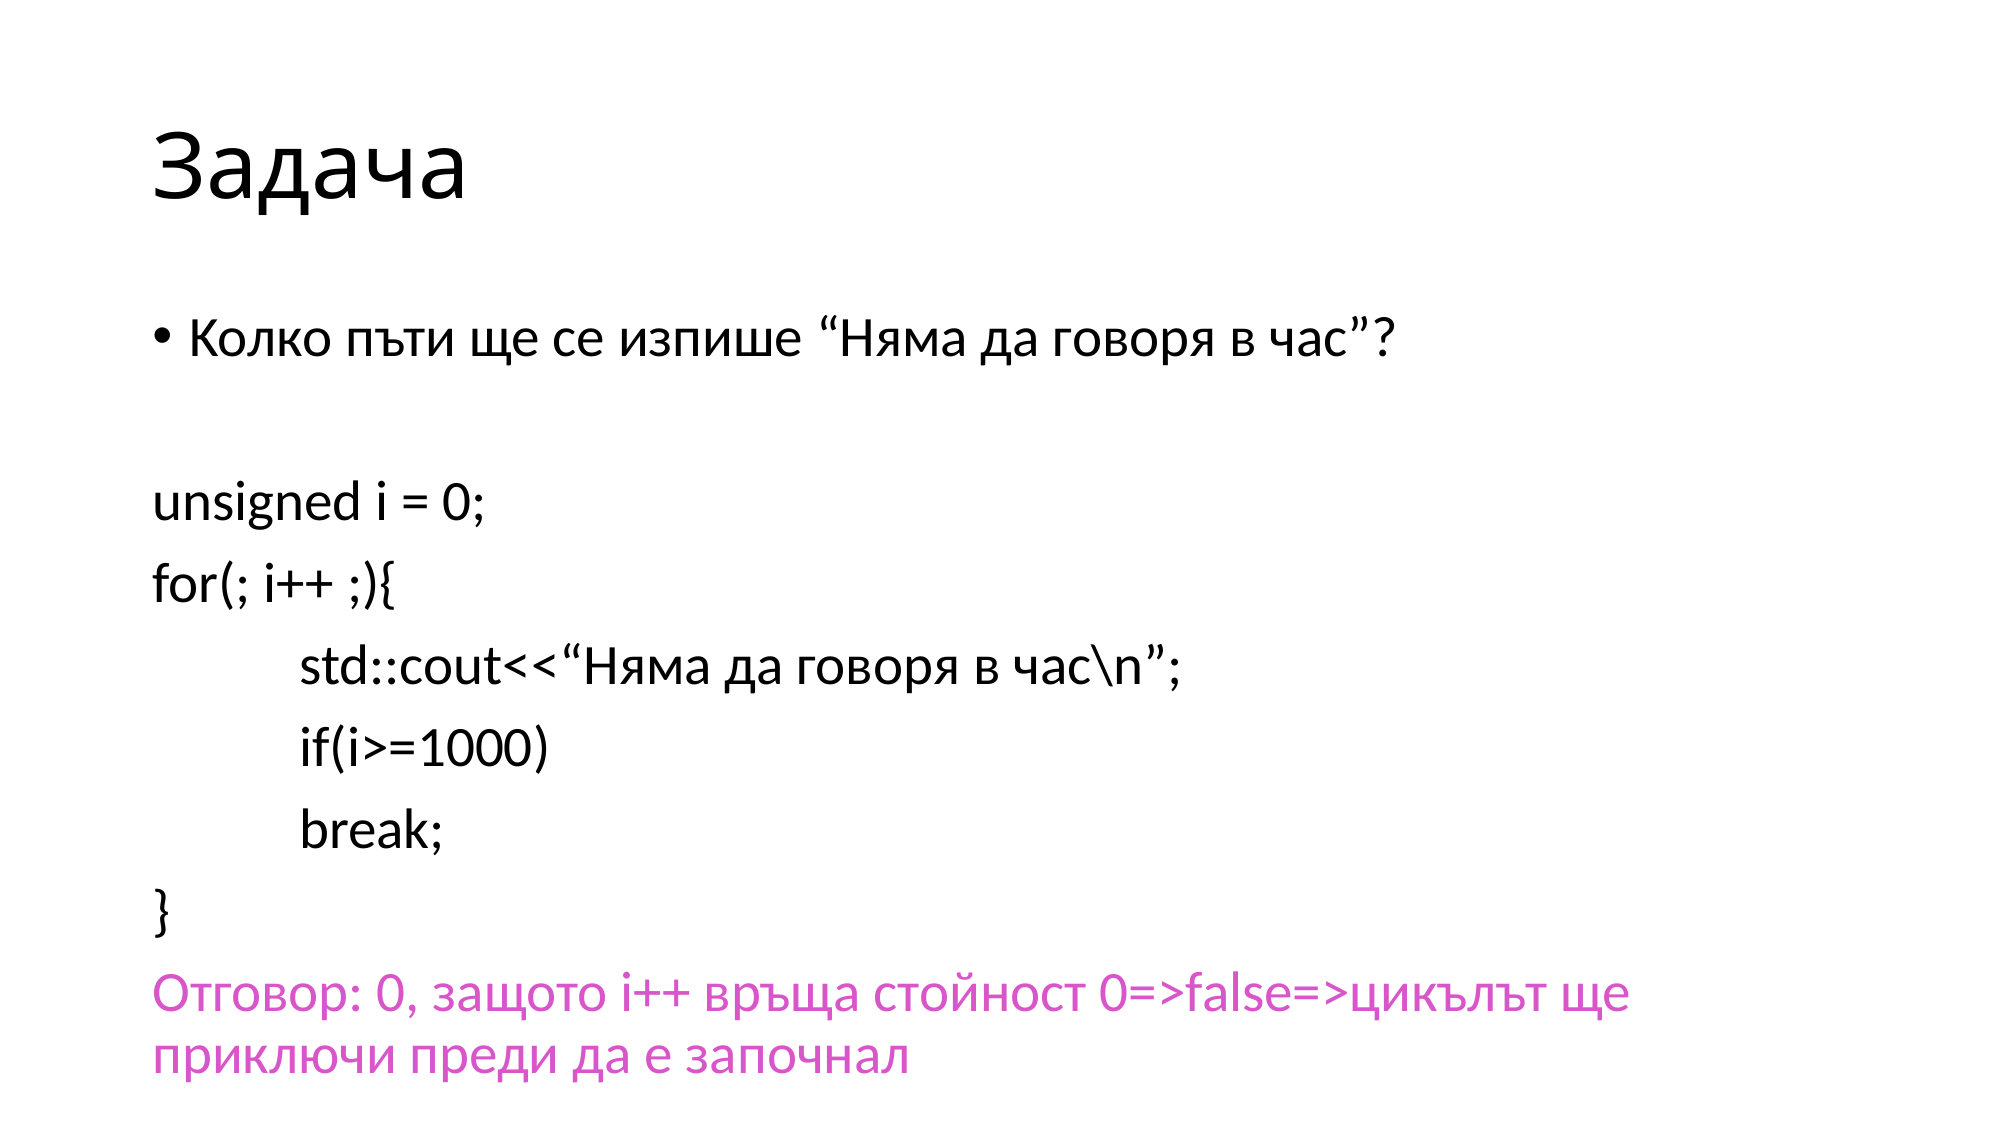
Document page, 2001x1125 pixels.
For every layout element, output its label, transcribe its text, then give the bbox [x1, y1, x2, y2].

list Koлко пъти ще се изпише “Няма да говоря в час”? unsigned i = 0; for(; i++ ;){ std::cout<<“Няма да говоря в час\n”; if(i>=1000) break; } Отговор: 0, защото i++ връща стойност 0=>false=>цикълът ще приключи преди да е започнал [137, 299, 1863, 1098]
title Задача [137, 59, 1863, 278]
